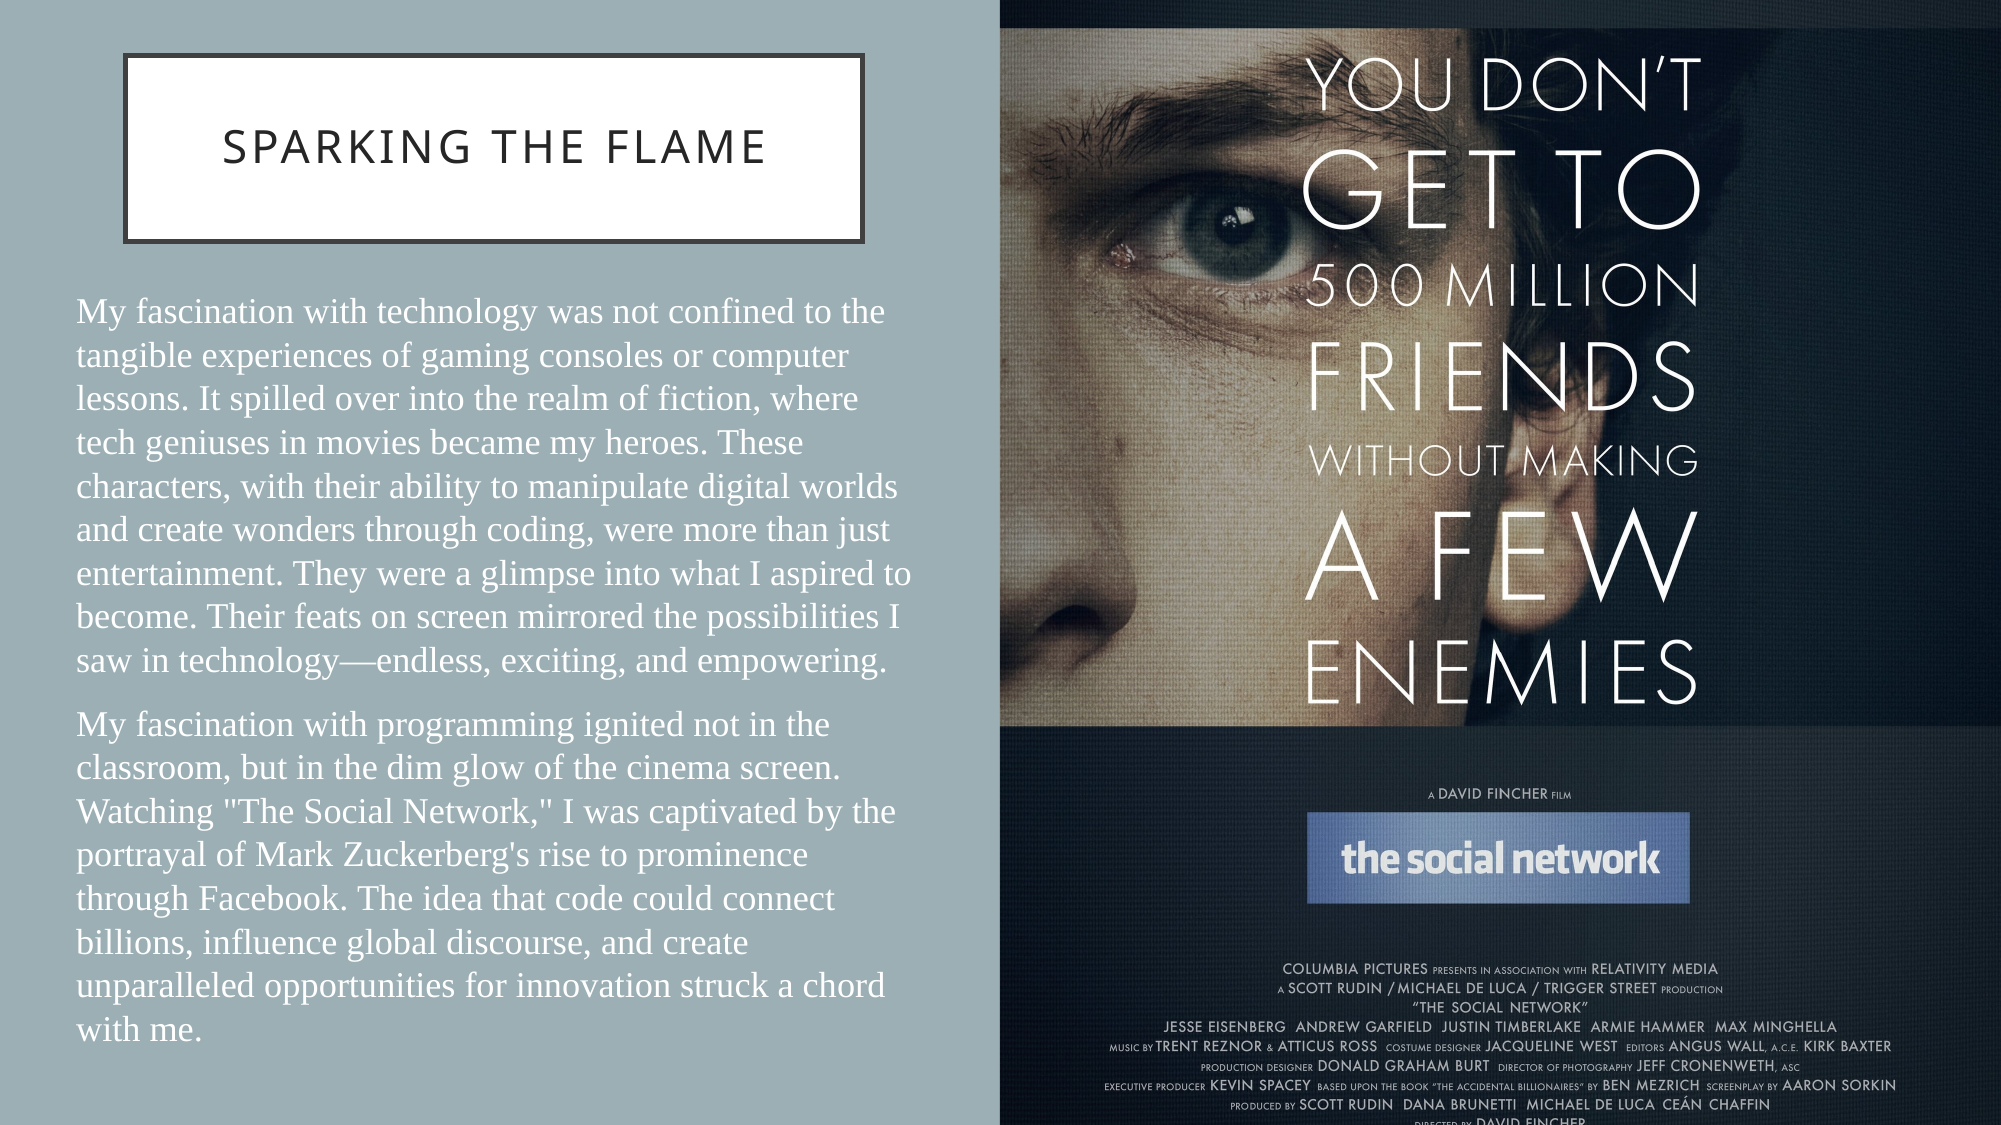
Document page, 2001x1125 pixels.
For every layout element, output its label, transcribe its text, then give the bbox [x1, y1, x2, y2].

list My fascination with technology was not confined to the tangible experiences of gaming consoles or computer lessons. It spilled over into the realm of fiction, where tech geniuses in movies became my heroes. These characters, with their ability to manipulate digital worlds and create wonders through coding, were more than just entertainment. They were a glimpse into what I aspired to become. Their feats on screen mirrored the possibilities I saw in technology—endless, exciting, and empowering. My fascination with programming ignited not in the classroom, but in the dim glow of the cinema screen. Watching "The Social Network," I was captivated by the portrayal of Mark Zuckerberg's rise to prominence through Facebook. The idea that code could connect billions, influence global discourse, and create unparalleled opportunities for innovation struck a chord with me. [55, 279, 933, 1070]
title SPARKING THE FLAME [123, 53, 865, 244]
picture [999, 0, 2001, 1125]
